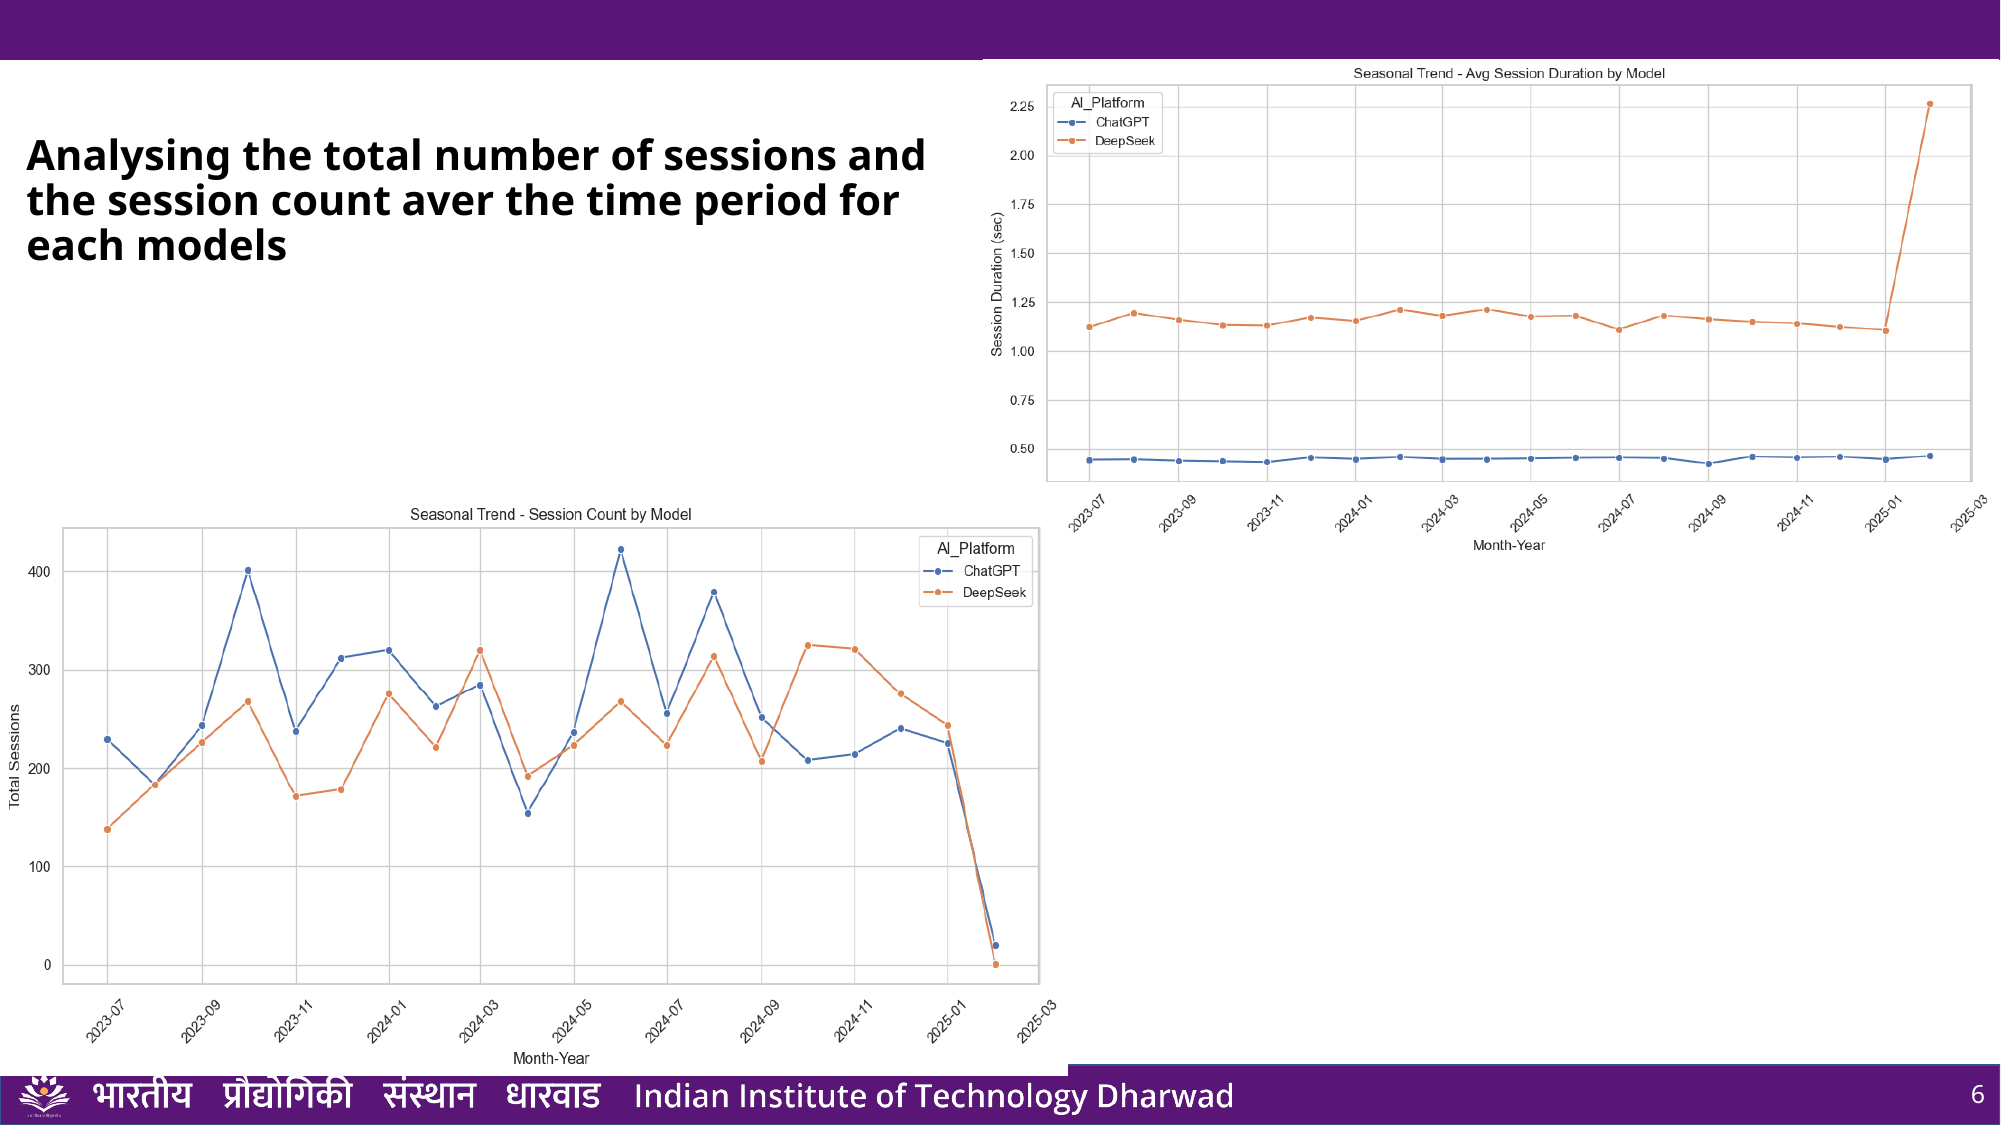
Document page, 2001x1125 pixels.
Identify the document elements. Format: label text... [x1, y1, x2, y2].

title Analysing the total number of sessions and the session count aver the time period for each models [11, 92, 975, 311]
picture [0, 59, 1999, 1118]
slide_number 6 [1741, 1065, 2000, 1125]
